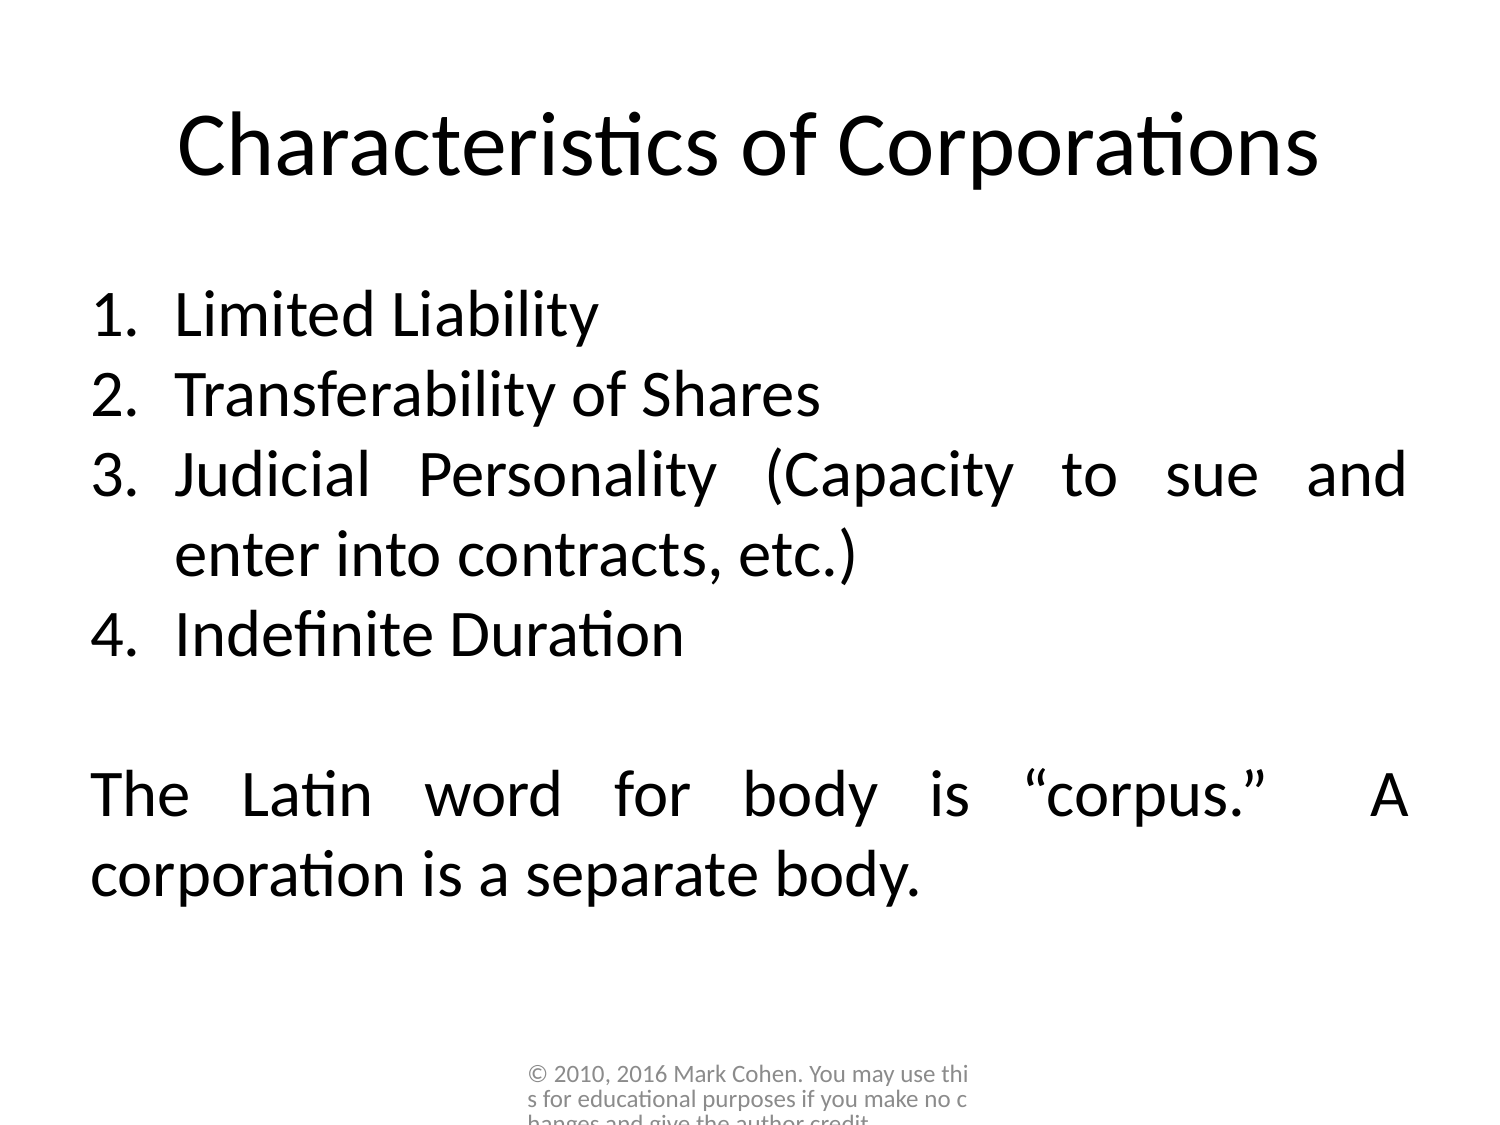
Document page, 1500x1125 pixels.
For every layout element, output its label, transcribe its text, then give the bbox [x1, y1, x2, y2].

title Characteristics of Corporations [75, 45, 1425, 233]
list Limited Liability Transferability of Shares Judicial Personality (Capacity to sue and enter into contracts, etc.) Indefinite Duration The Latin word for body is “corpus.” A corporation is a separate body. [75, 262, 1425, 1005]
footer © 2010, 2016 Mark Cohen. You may use this for educational purposes if you make no changes and give the author credit. [512, 1042, 988, 1103]
